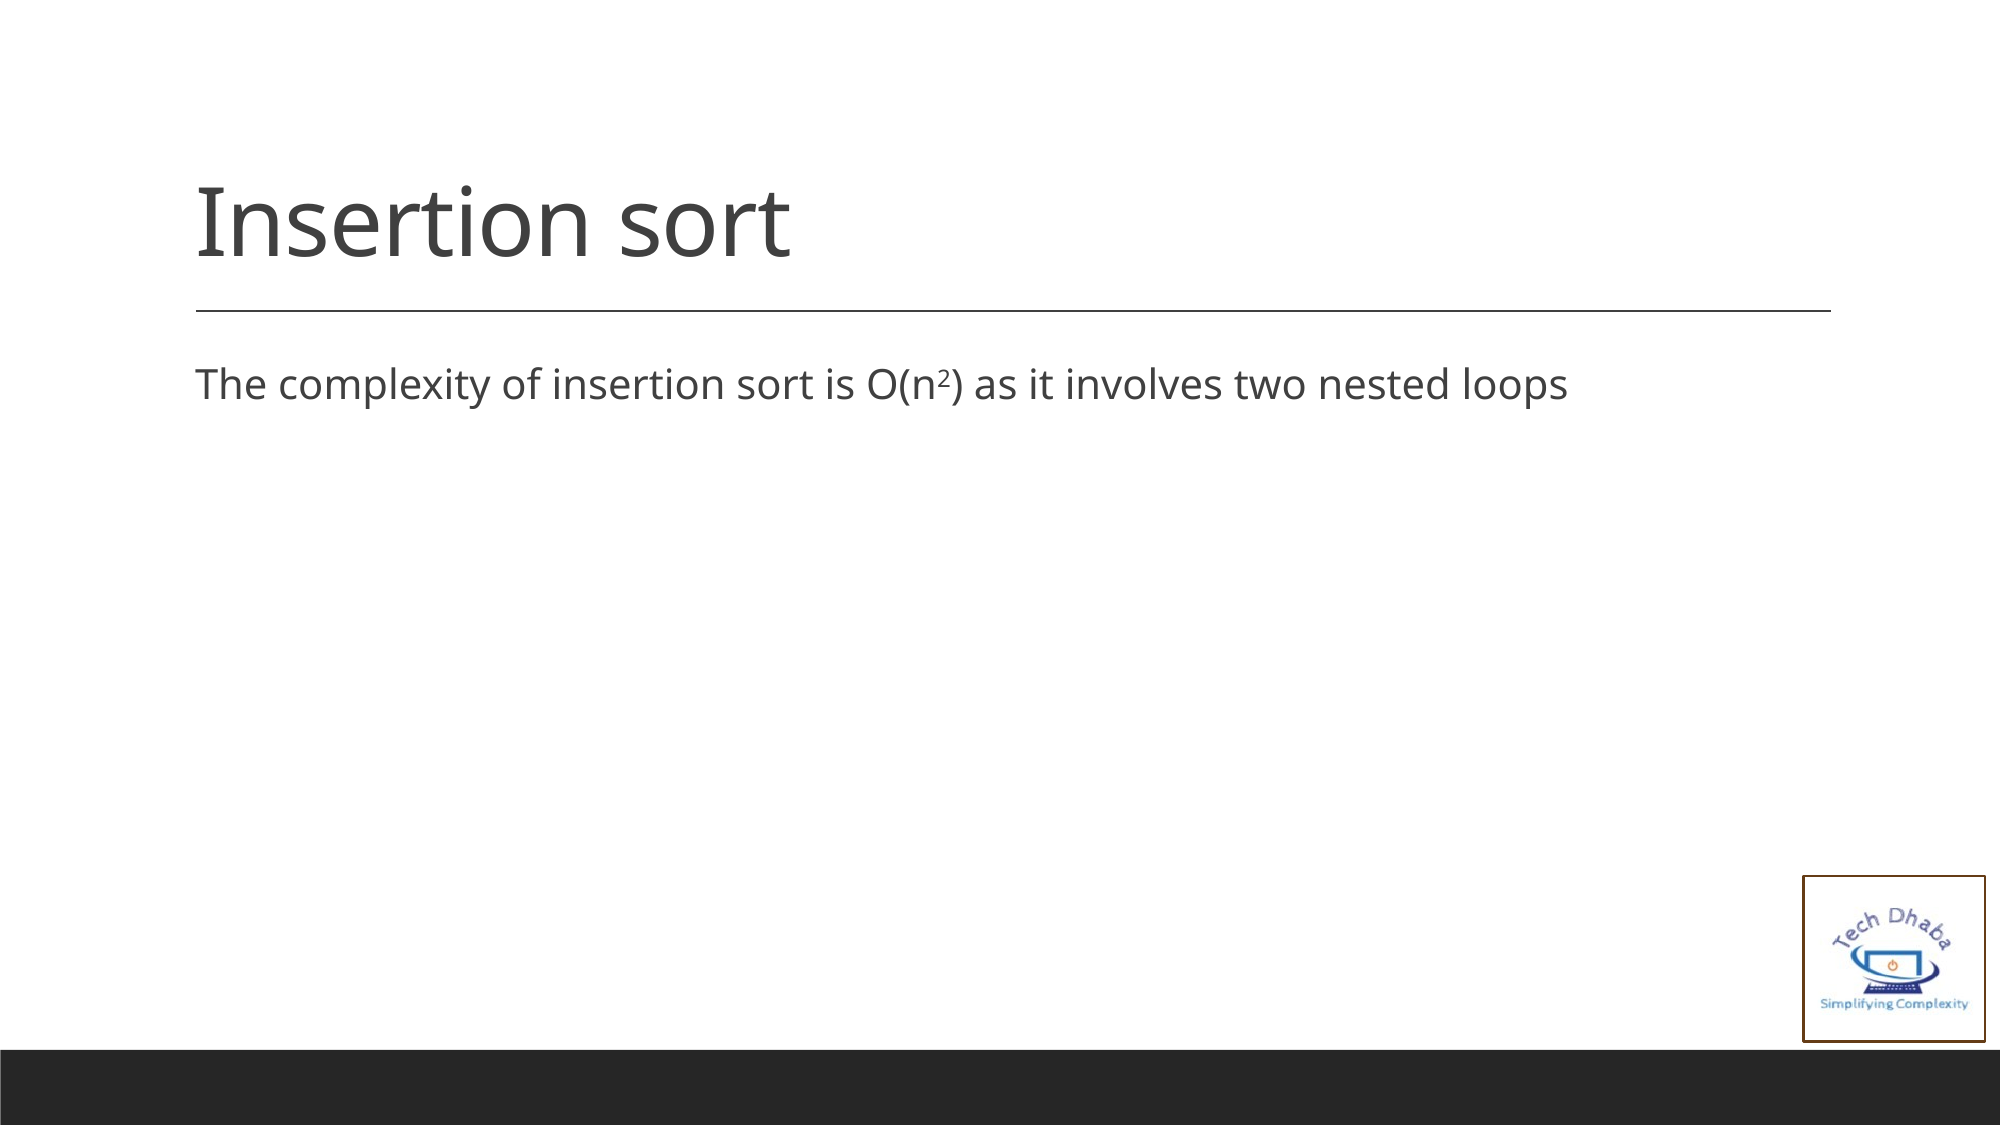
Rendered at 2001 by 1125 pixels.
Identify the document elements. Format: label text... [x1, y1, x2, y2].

list The complexity of insertion sort is O(n2) as it involves two nested loops [180, 345, 1830, 963]
picture [1805, 877, 1984, 1040]
title Insertion sort [180, 47, 1830, 285]
